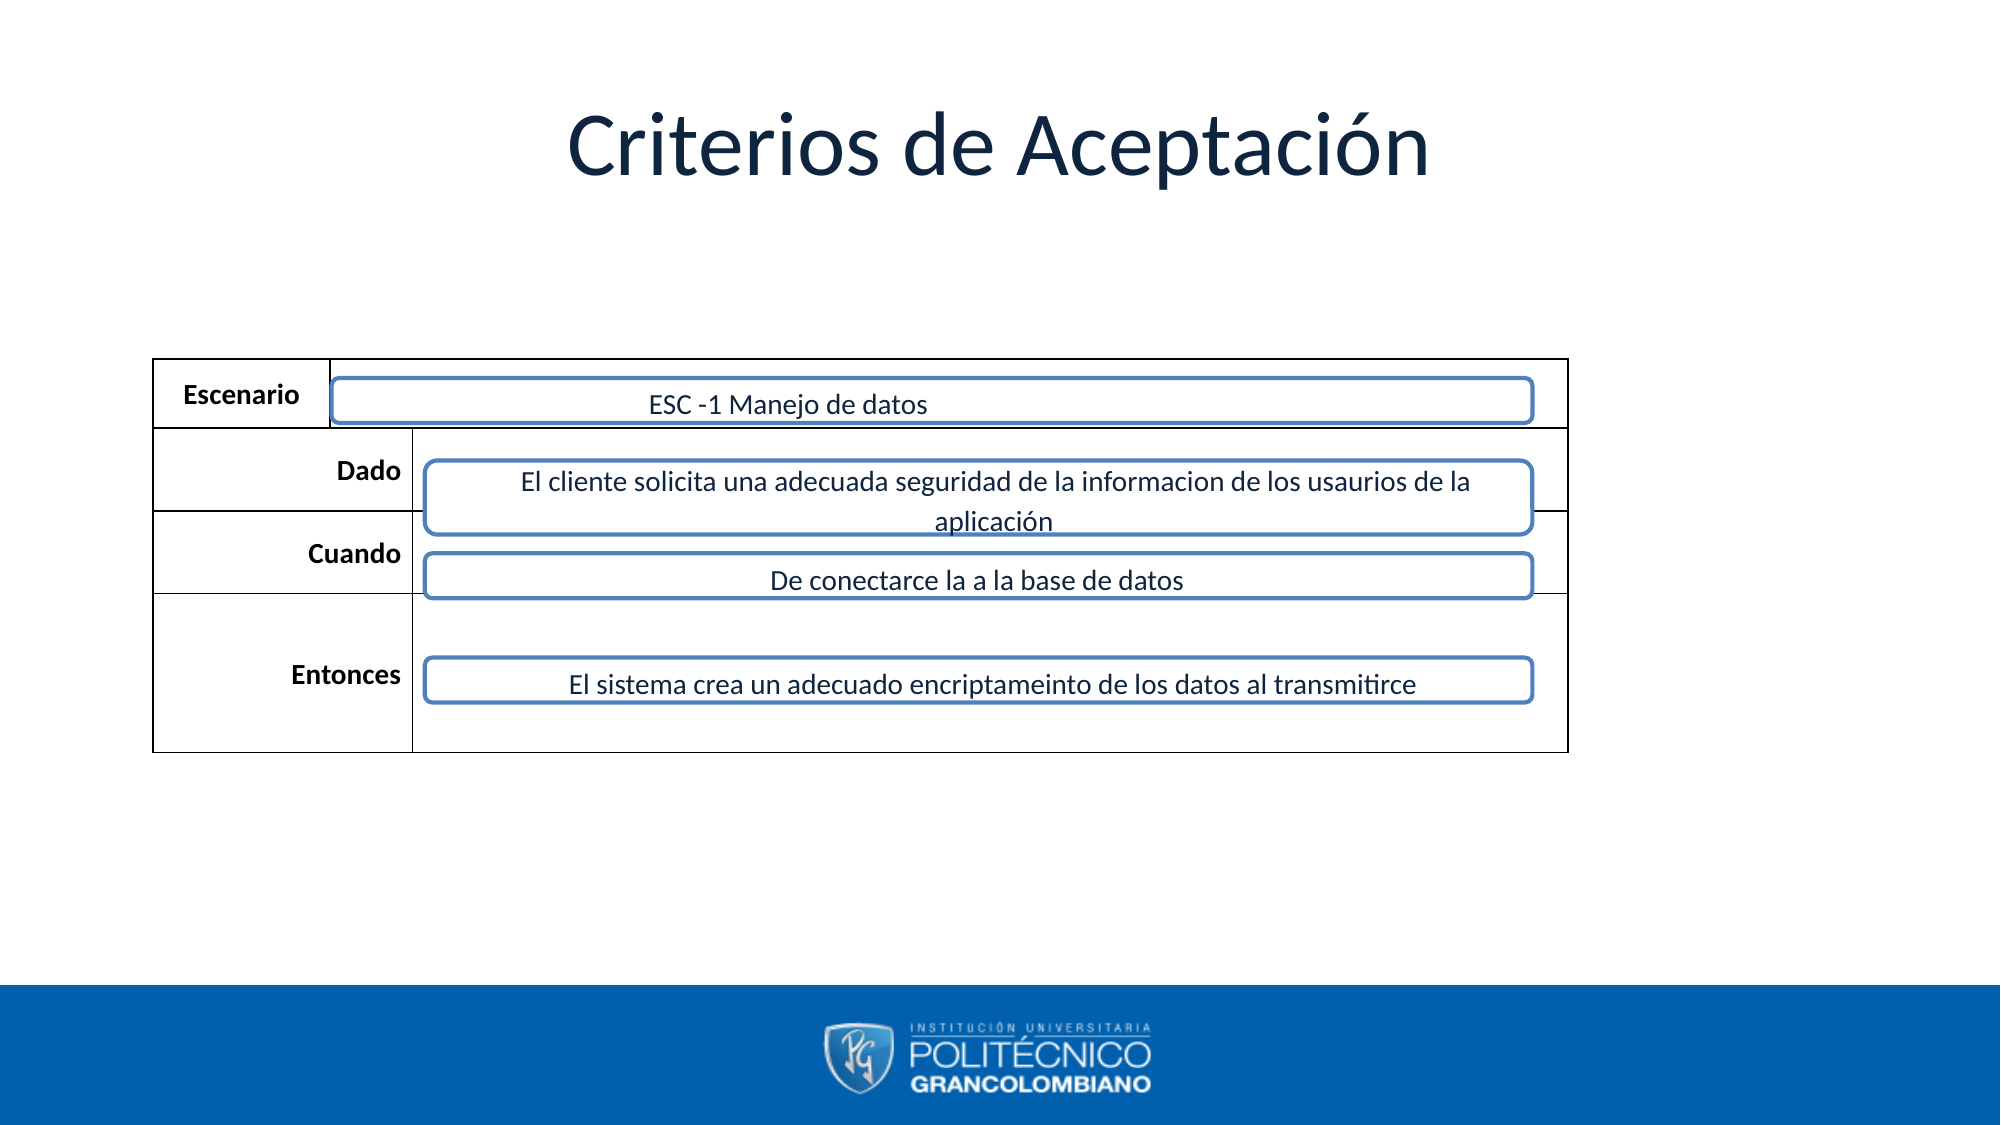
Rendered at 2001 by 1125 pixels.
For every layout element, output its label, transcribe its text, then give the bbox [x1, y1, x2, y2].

text_box De conectarce la a la base de datos [424, 553, 1533, 599]
table_cell [413, 429, 1567, 510]
text_box ESC -1 Manejo de datos [331, 377, 1533, 423]
table_cell [413, 512, 1567, 593]
table_header Escenario [154, 360, 329, 427]
table_header [331, 360, 1567, 427]
picture [0, 985, 2000, 1125]
table_cell Entonces [154, 594, 412, 752]
table_cell Dado [154, 429, 412, 510]
text_box El cliente solicita una adecuada seguridad de la informacion de los usaurios de la aplicación [424, 460, 1533, 535]
title Criterios de Aceptación [99, 45, 1900, 233]
text_box El sistema crea un adecuado encriptameinto de los datos al transmitirce [424, 657, 1533, 703]
table_cell [413, 594, 1567, 752]
table_cell Cuando [154, 512, 412, 593]
